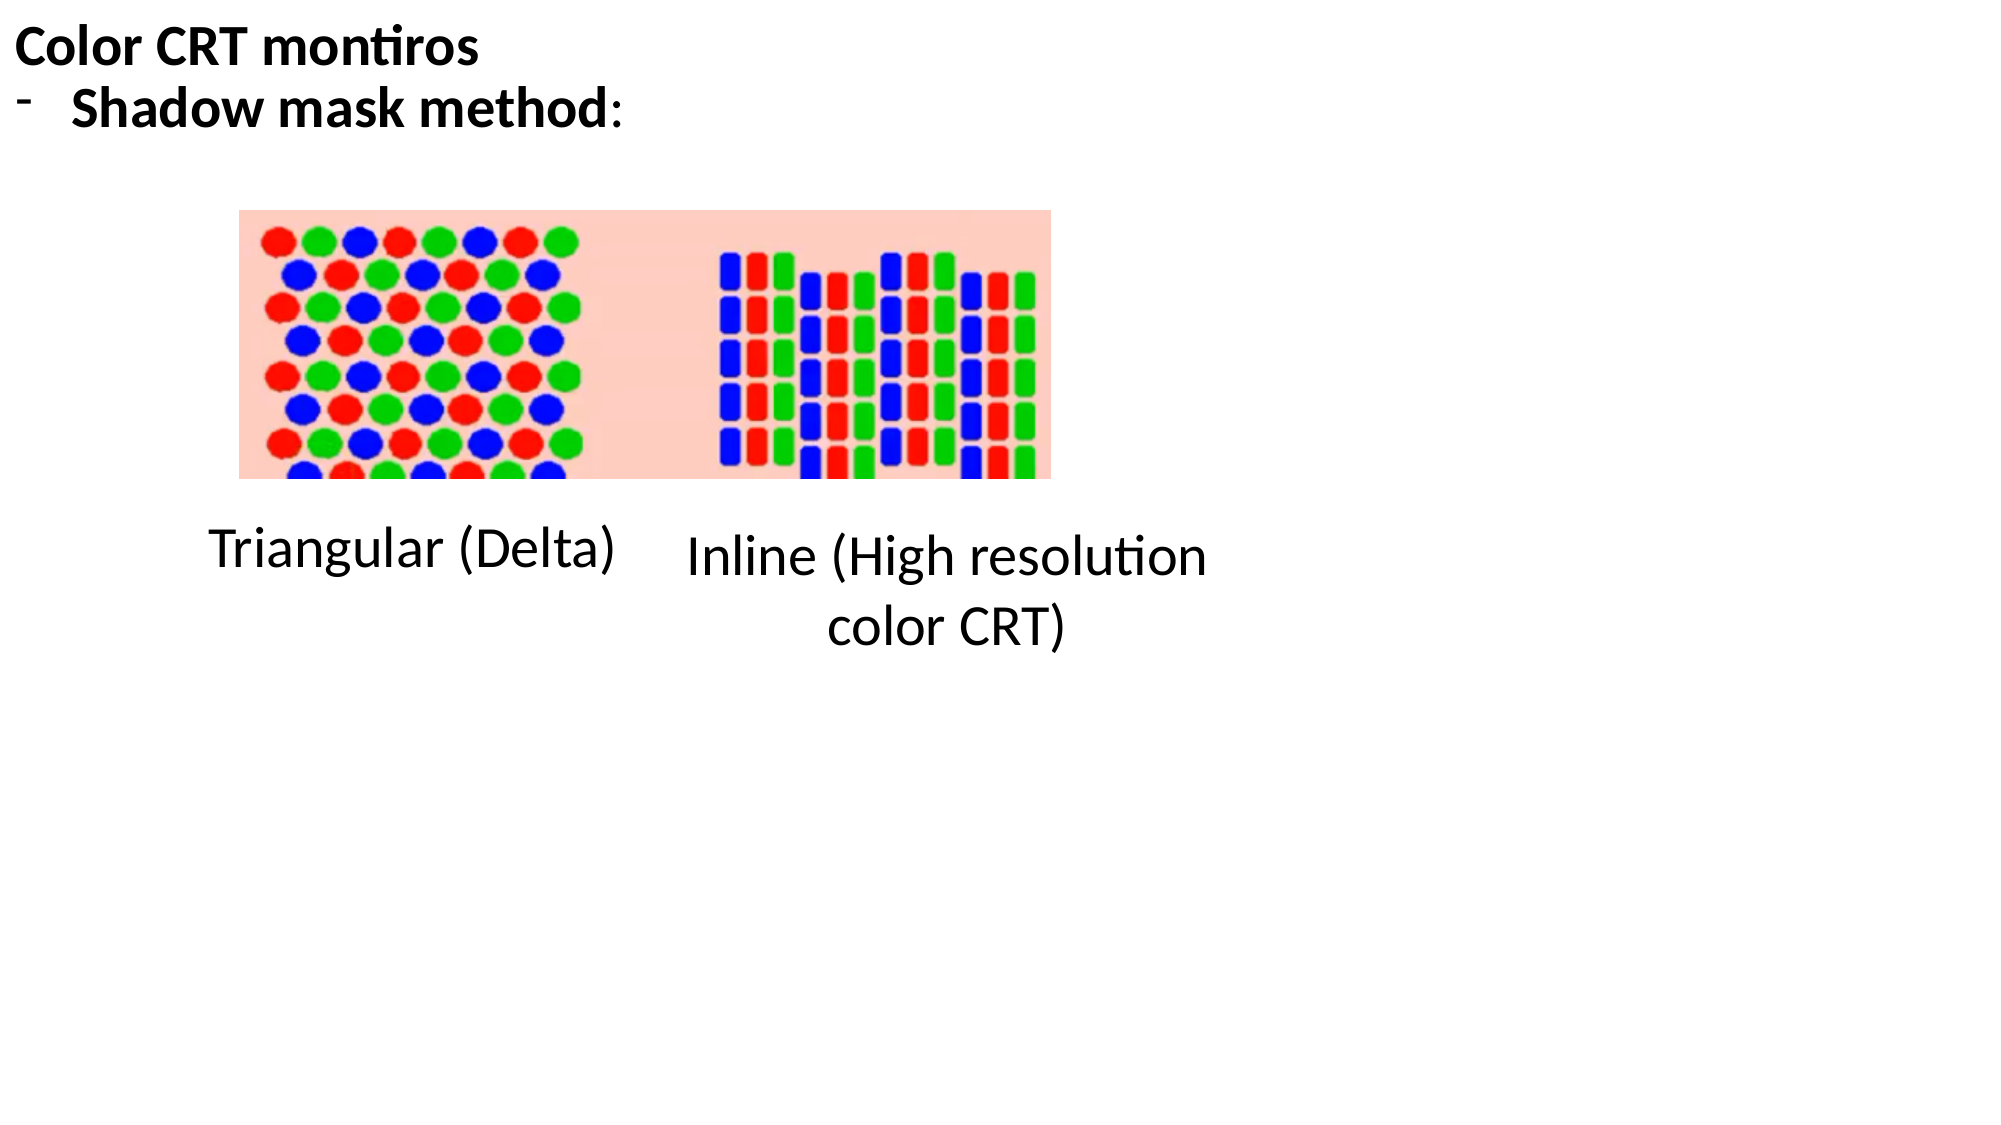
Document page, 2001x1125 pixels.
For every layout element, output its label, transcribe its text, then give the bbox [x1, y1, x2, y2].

text_box Color CRT montiros [0, 0, 2000, 62]
text_box Inline (High resolution color CRT) [663, 509, 1232, 665]
text_box Shadow mask method: [0, 62, 2000, 148]
text_box Triangular (Delta) [193, 501, 640, 587]
picture [238, 209, 1051, 480]
